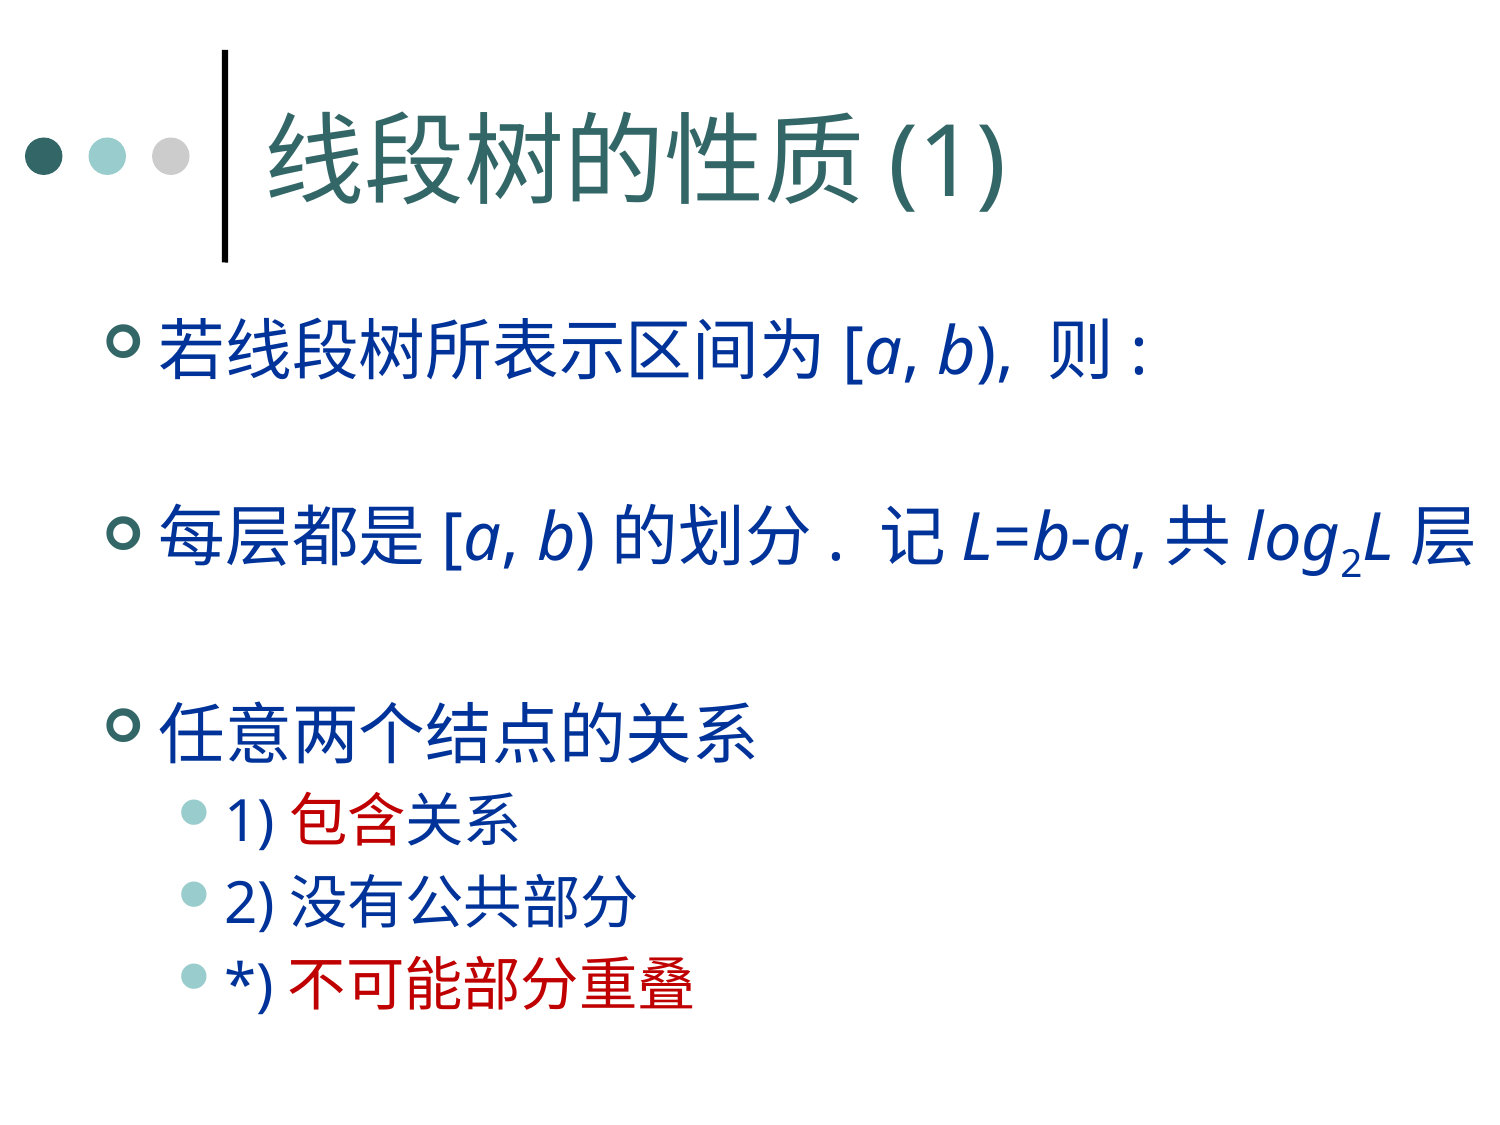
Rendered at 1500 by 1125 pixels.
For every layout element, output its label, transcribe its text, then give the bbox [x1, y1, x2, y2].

title 线段树的性质(1) [249, 30, 1401, 282]
list 若线段树所表示区间为[a, b), 则: 每层都是[a, b)的划分. 记L=b-a,共log2L层 任意两个结点的关系 1)包含关系 2)没有公共部分 *)不可能部分重叠 [87, 299, 1500, 1076]
